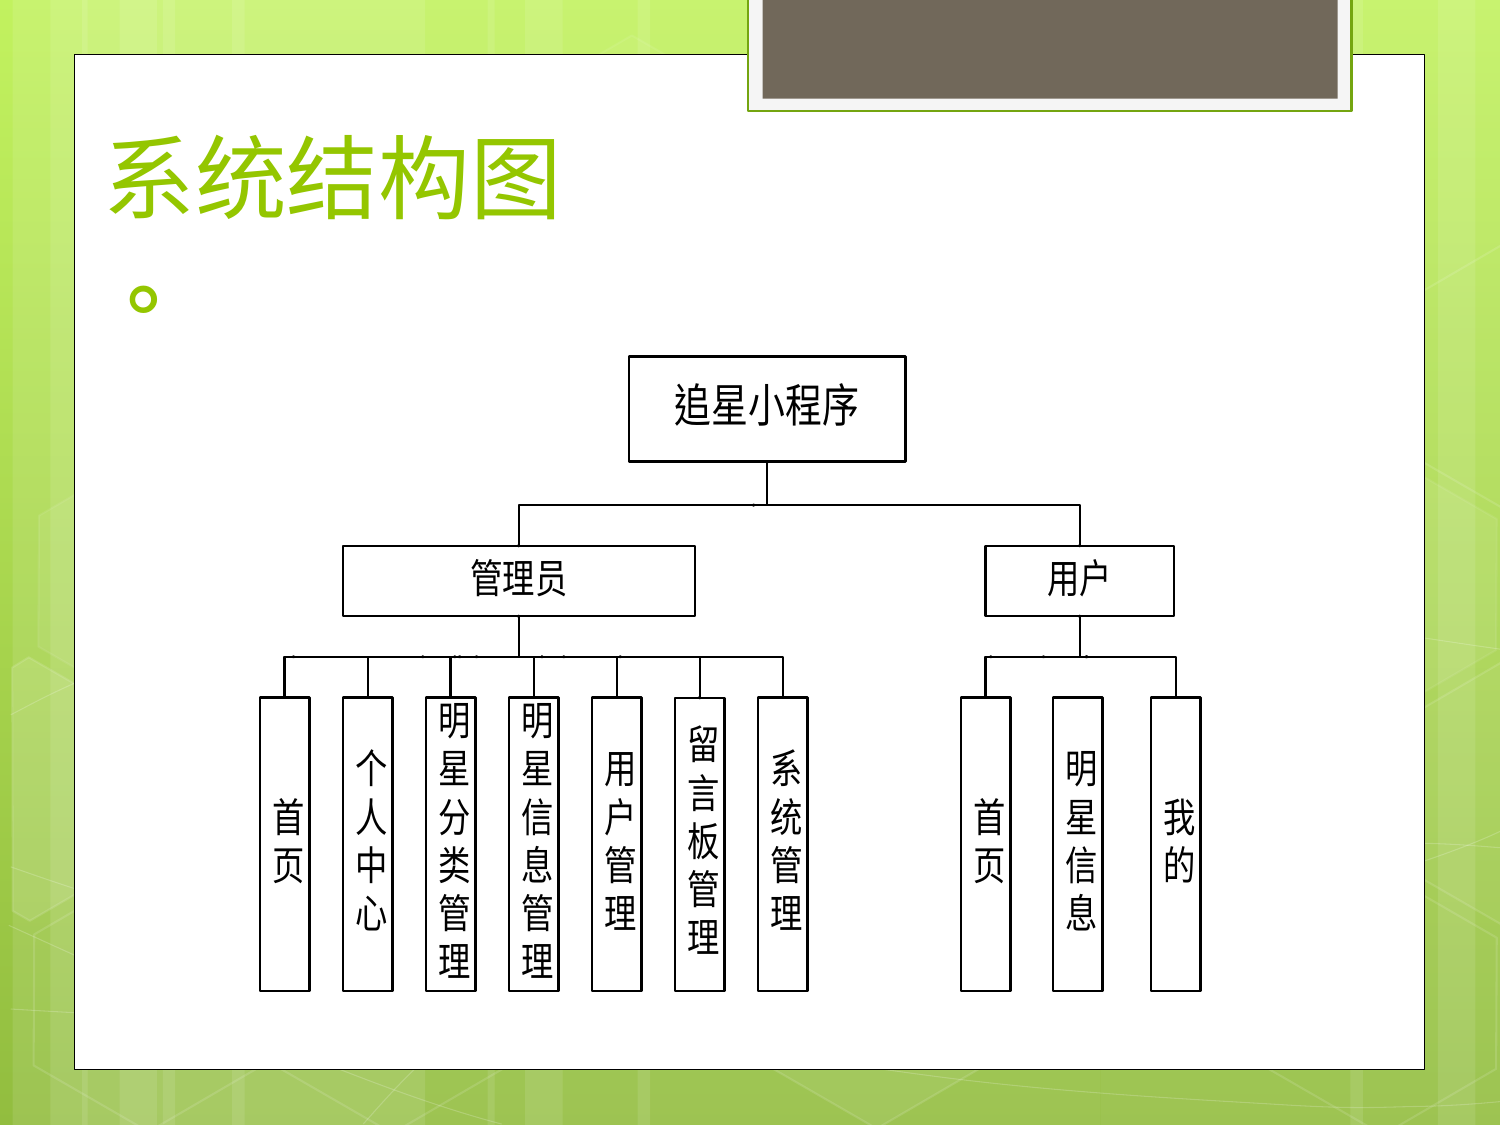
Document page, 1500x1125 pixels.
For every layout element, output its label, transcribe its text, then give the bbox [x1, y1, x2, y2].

list [100, 267, 1400, 1047]
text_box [126, 305, 1369, 1047]
title 系统结构图 [88, 54, 1439, 239]
